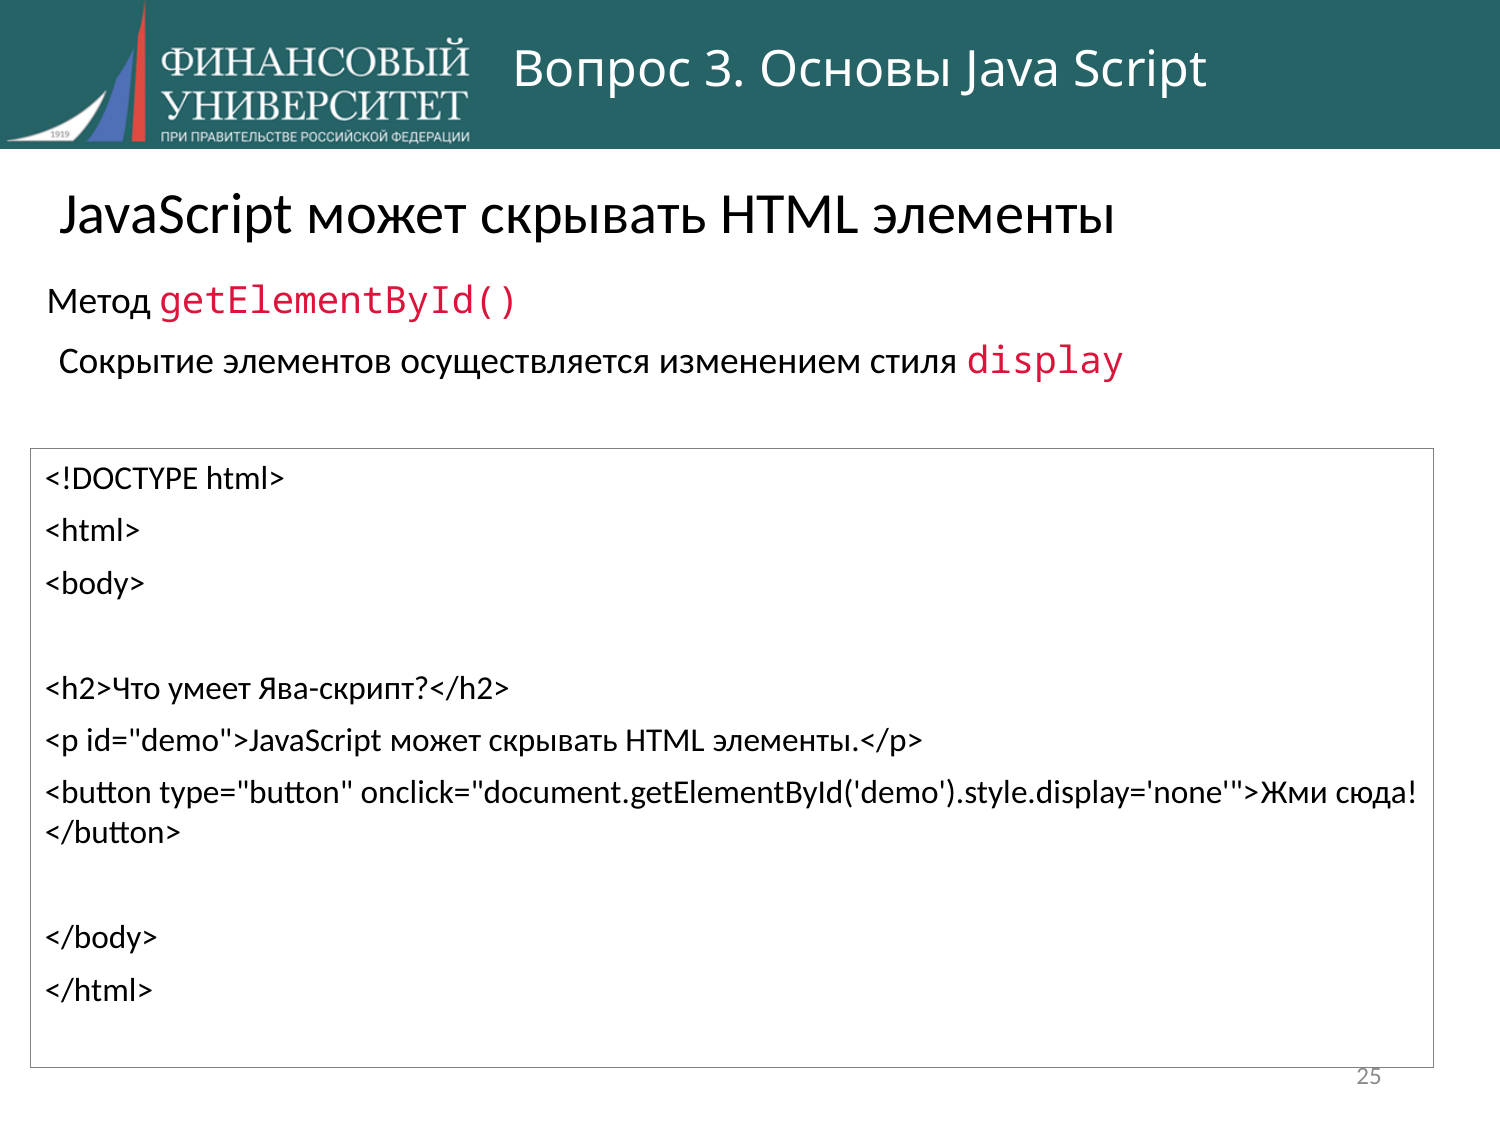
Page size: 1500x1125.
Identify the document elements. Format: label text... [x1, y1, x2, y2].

text_box Метод getElementById() [31, 268, 535, 328]
text_box Сокрытие элементов осуществляется изменением стиля display [44, 328, 1139, 389]
list JavaScript может скрывать HTML элементы [44, 175, 1242, 260]
text_box <!DOCTYPE html> <html> <body> <h2>Что умеет Ява-скрипт?</h2> <p id="demo">JavaScript может скрывать HTML элементы.</p> <button type="button" onclick="document.getElementById('demo').style.display='none'">Жми сюда!</button> </body> </html> [30, 448, 1434, 1068]
picture [0, 0, 1500, 149]
title Вопрос 3. Основы Java Script [497, 20, 1462, 120]
slide_number 25 [1241, 1044, 1397, 1105]
